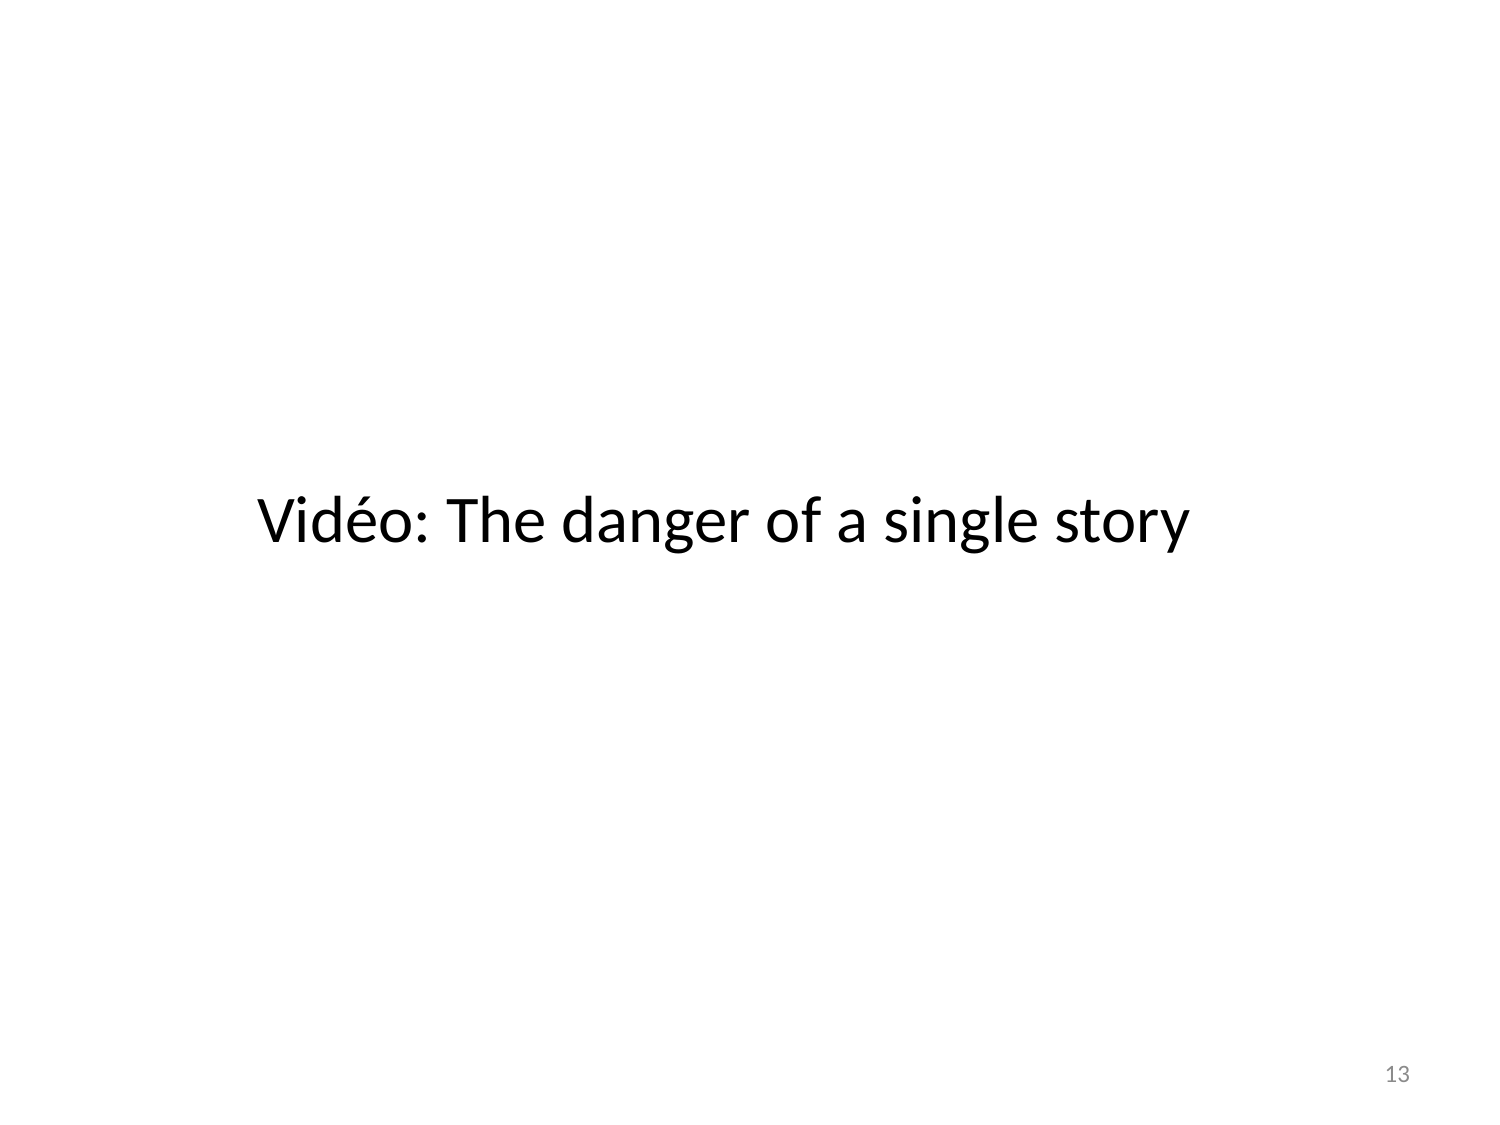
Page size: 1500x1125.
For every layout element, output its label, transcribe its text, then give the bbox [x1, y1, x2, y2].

slide_number 13 [1074, 1042, 1425, 1103]
list Vidéo: The danger of a single story [242, 468, 1425, 1005]
